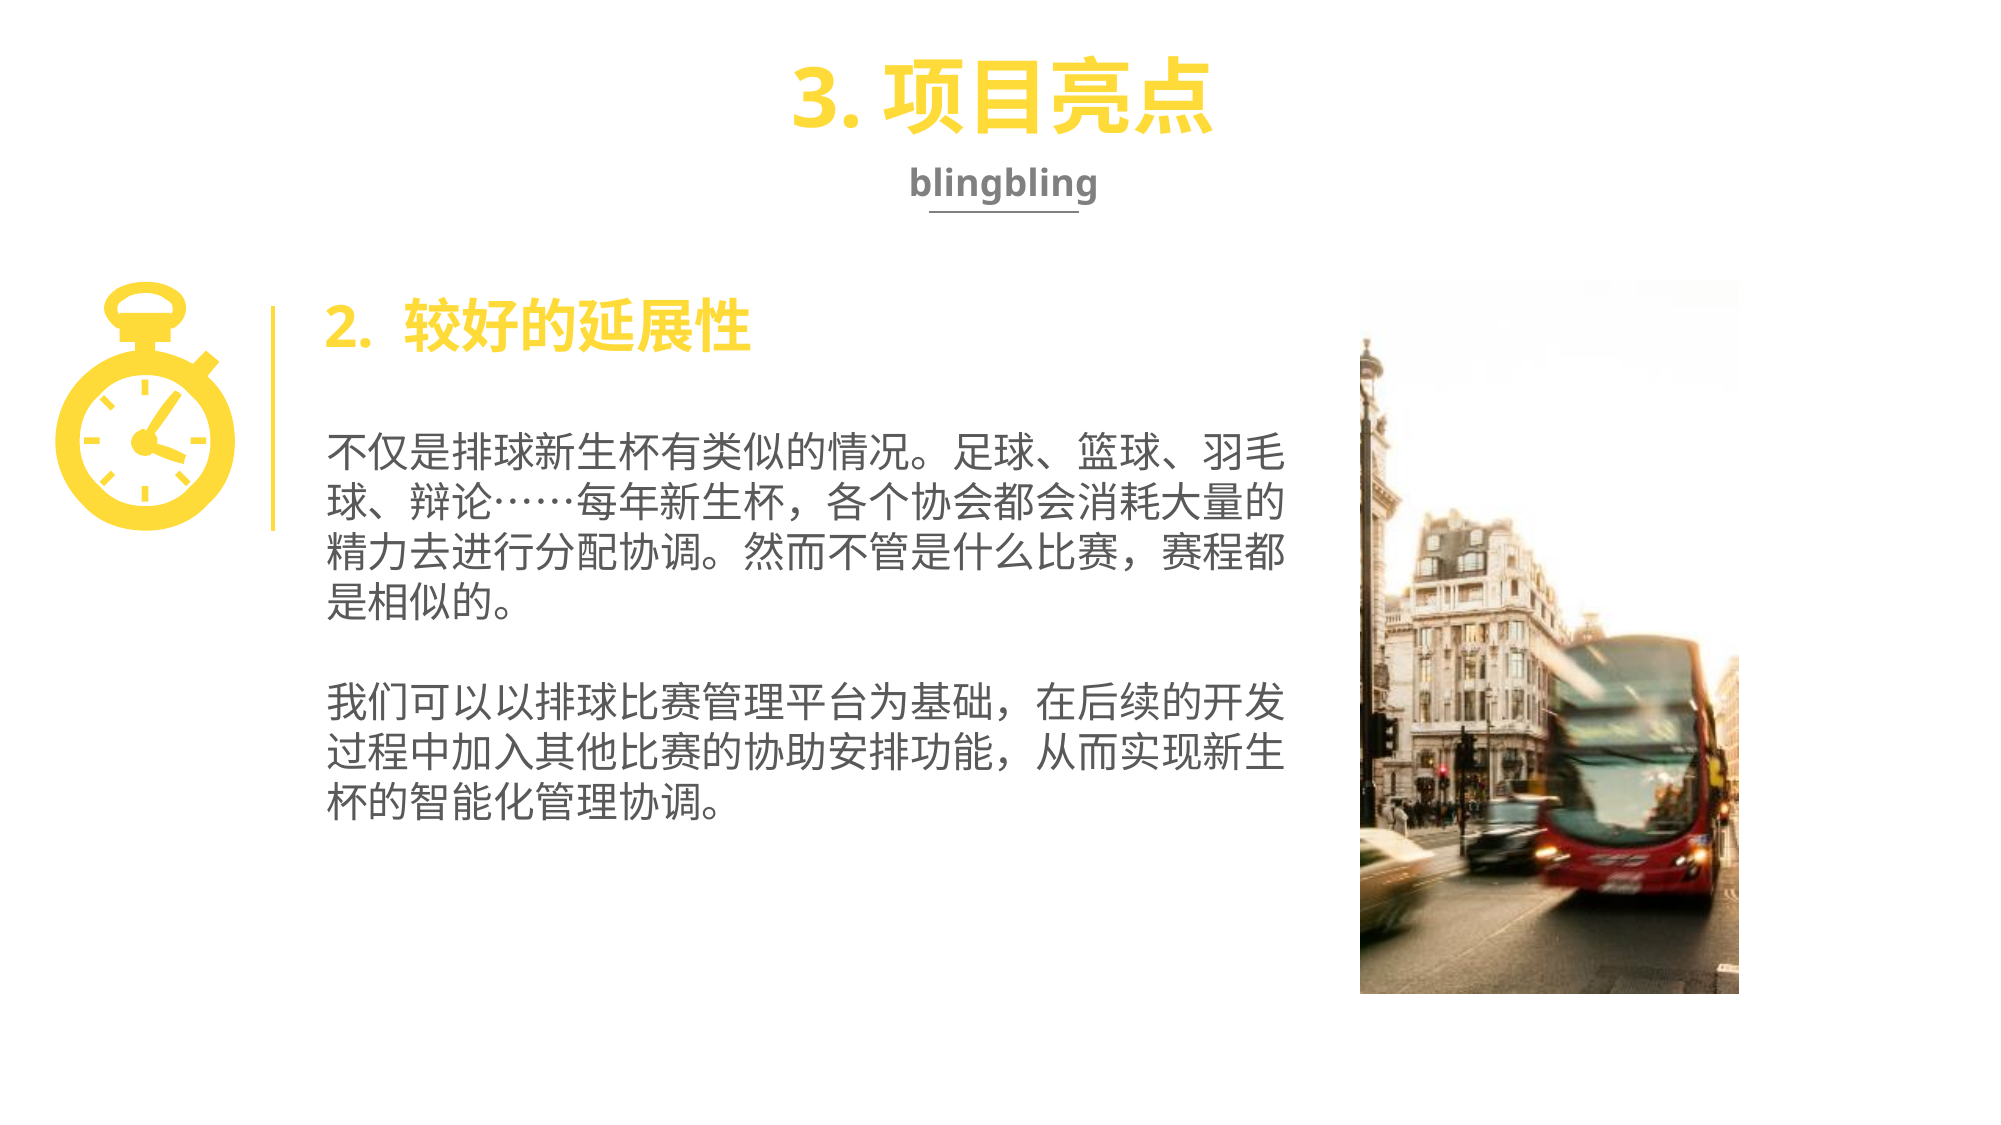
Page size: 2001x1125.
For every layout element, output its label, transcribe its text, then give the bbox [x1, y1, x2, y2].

picture [1360, 281, 1739, 994]
text_box 2. 较好的延展性 [309, 281, 768, 367]
text_box [55, 281, 235, 531]
text_box blingbling [893, 152, 1114, 212]
text_box 3.项目亮点 [776, 36, 1231, 152]
text_box 不仅是排球新生杯有类似的情况。足球、篮球、羽毛球、辩论……每年新生杯，各个协会都会消耗大量的精力去进行分配协调。然而不管是什么比赛，赛程都是相似的。 我们可以以排球比赛管理平台为基础，在后续的开发过程中加入其他比赛的协助安排功能，从而实现新生杯的智能化管理协调。 [311, 418, 1323, 833]
